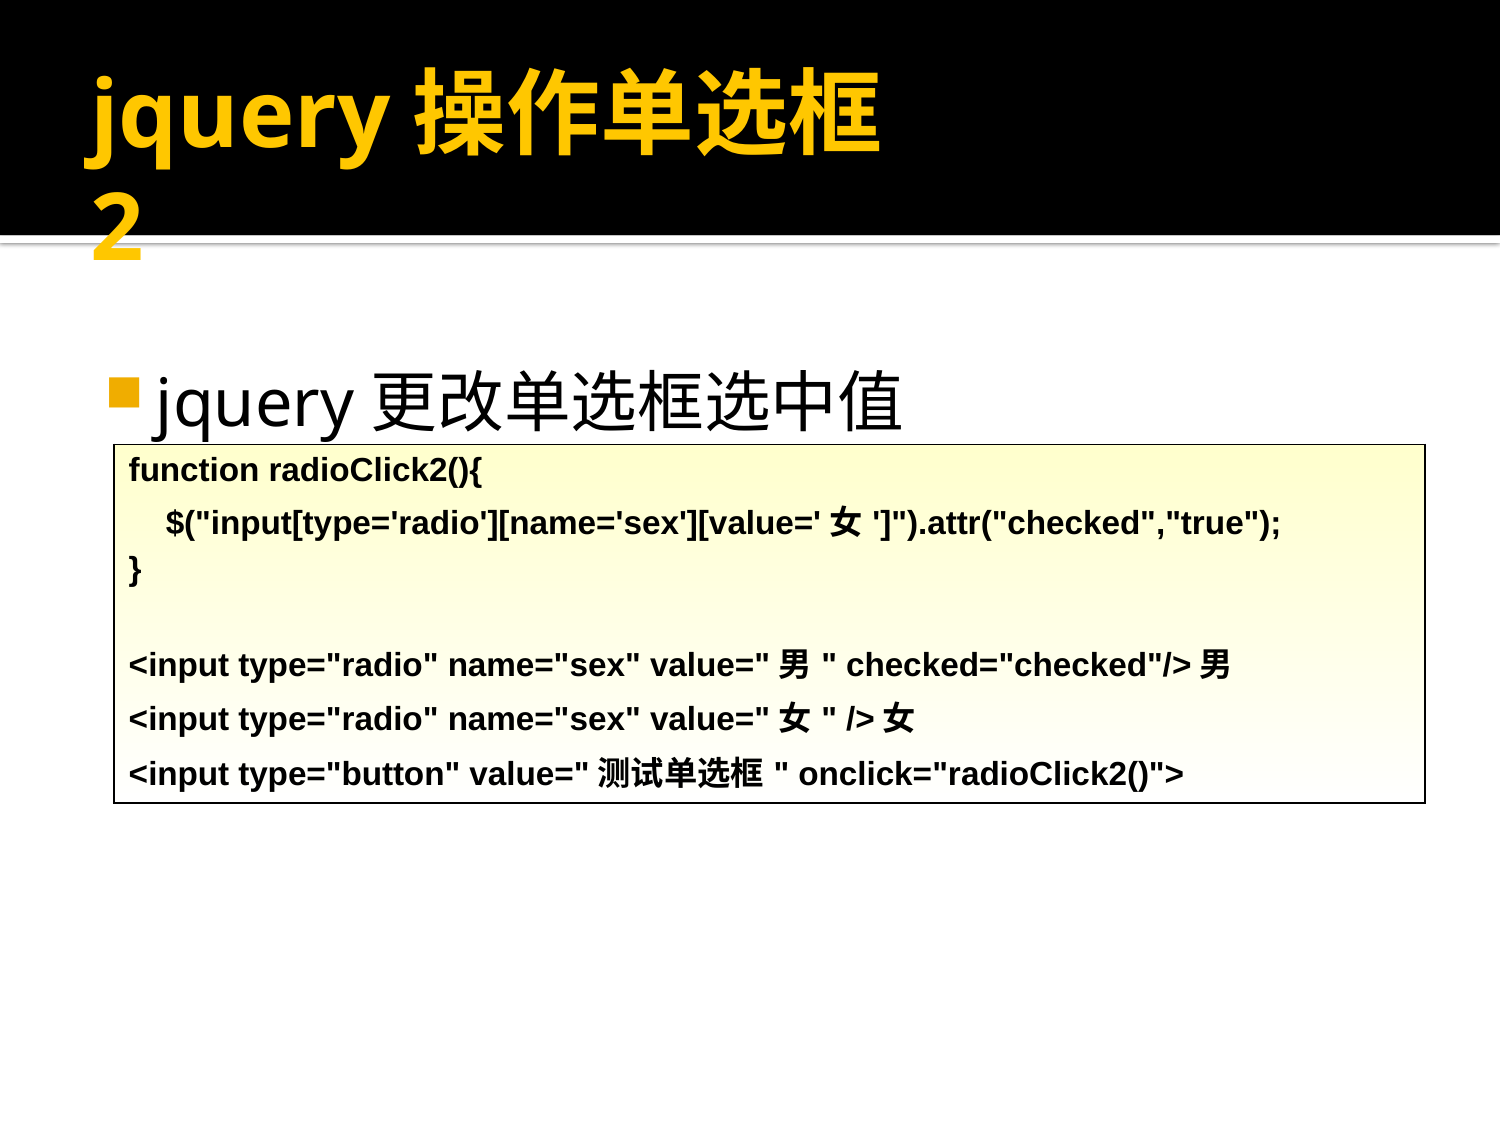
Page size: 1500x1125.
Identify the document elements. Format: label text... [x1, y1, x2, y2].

title jquery操作单选框 2 [75, 101, 998, 232]
list jquery更改单选框选中值 [74, 344, 1426, 1095]
table_header function radioClick2(){ $("input[type='radio'][name='sex'][value='女']").attr("checked","true"); } <input type="radio" name="sex" value="男" checked="checked"/>男 <input type="radio" name="sex" value="女" />女 <input type="button" value="测试单选框" onclick="radioClick2()"> [115, 445, 1424, 802]
